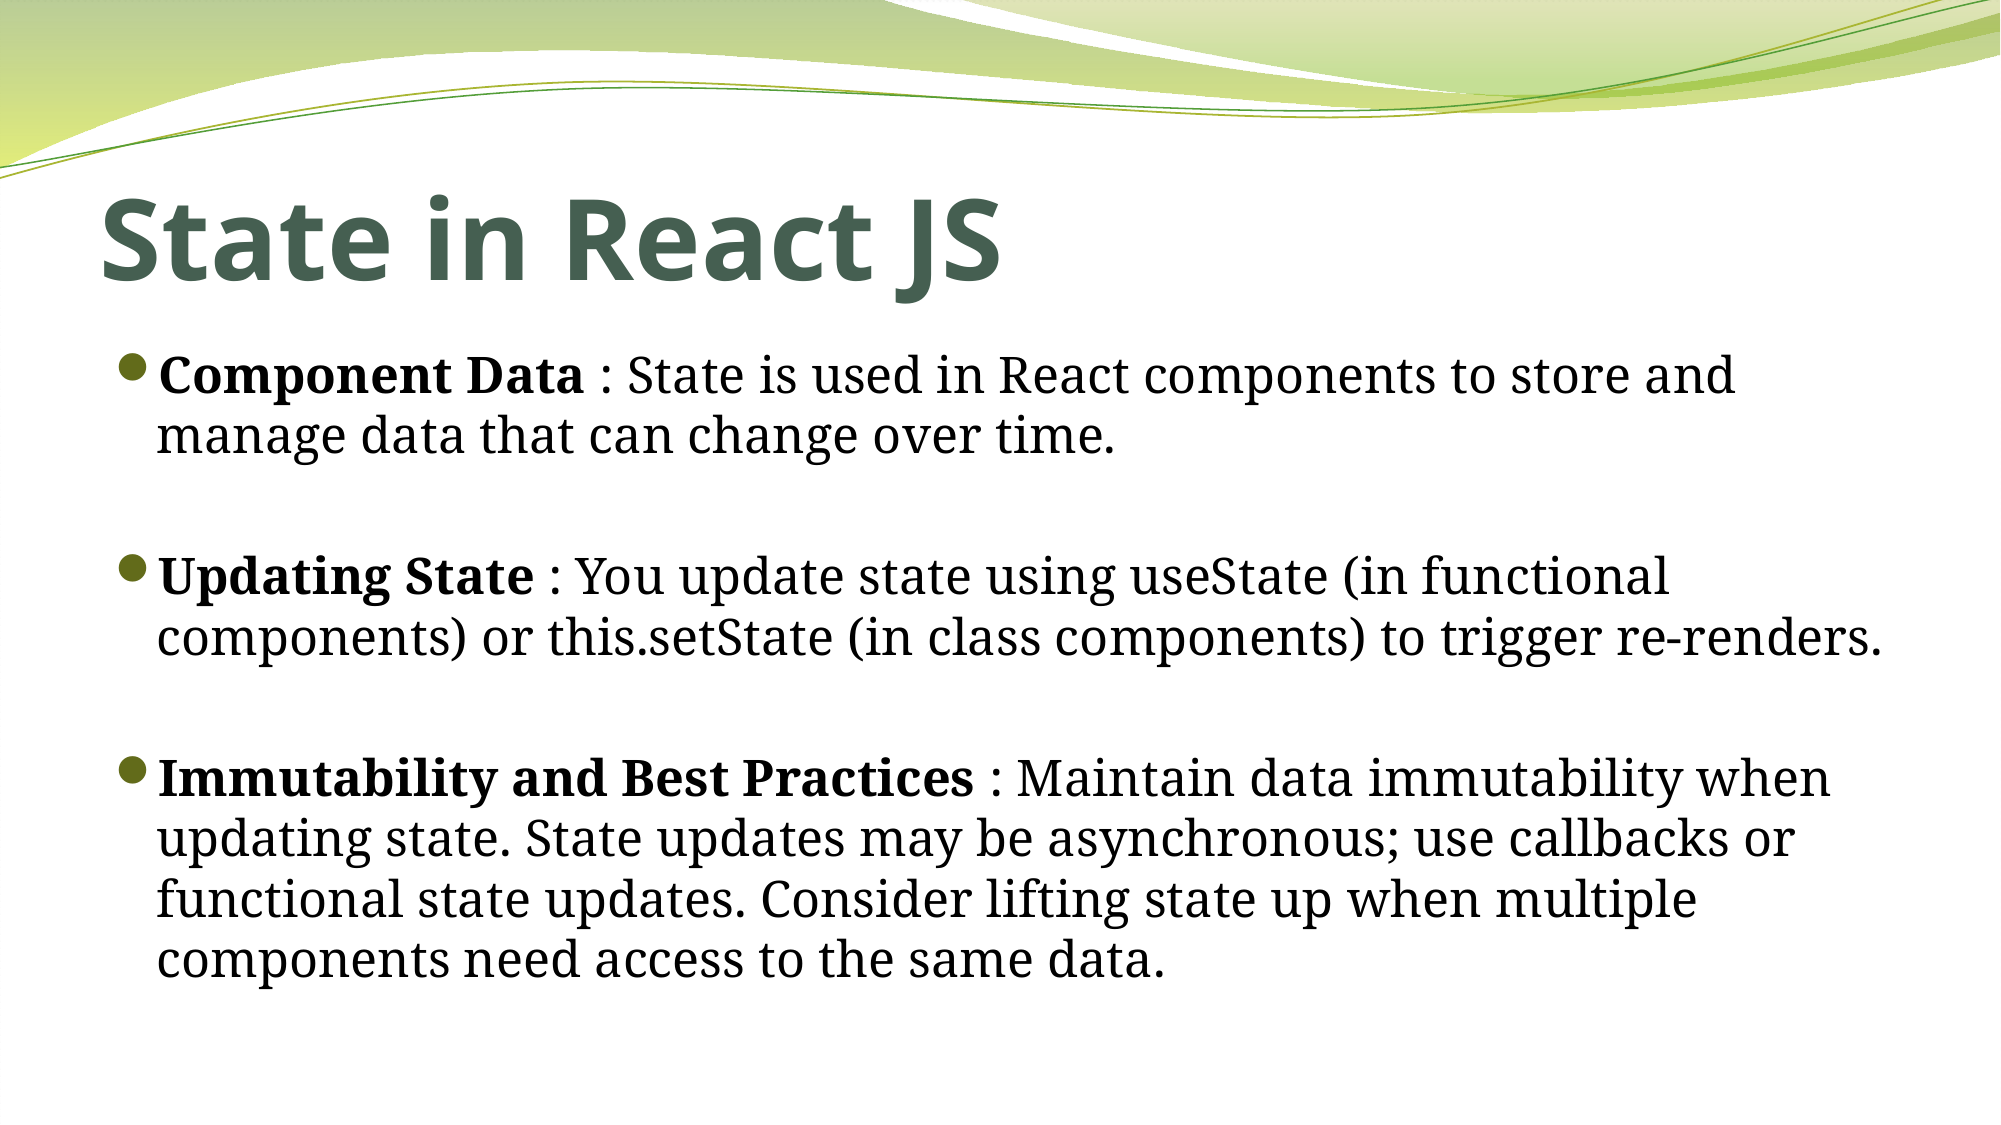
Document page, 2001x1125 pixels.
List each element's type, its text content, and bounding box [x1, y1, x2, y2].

list Component Data : State is used in React components to store and manage data that can change over time. Updating State : You update state using useState (in functional components) or this.setState (in class components) to trigger re-renders. Immutability and Best Practices : Maintain data immutability when updating state. State updates may be asynchronous; use callbacks or functional state updates. Consider lifting state up when multiple components need access to the same data. [99, 335, 1900, 1056]
title State in React JS [99, 115, 1900, 303]
